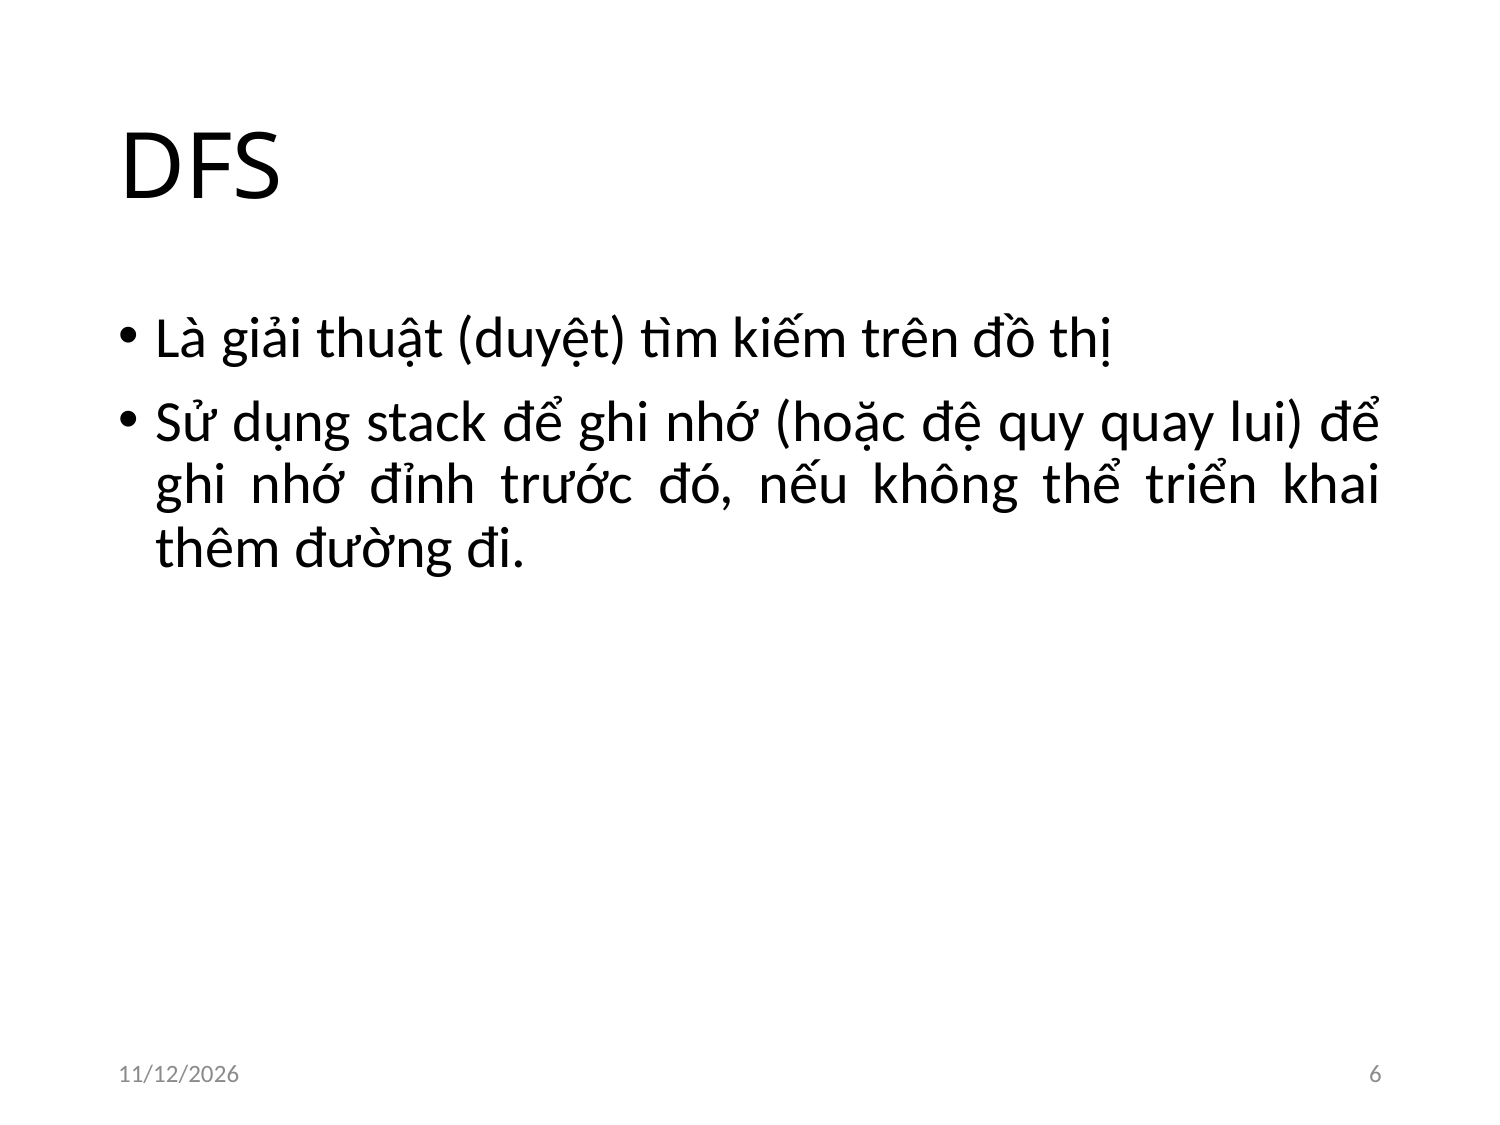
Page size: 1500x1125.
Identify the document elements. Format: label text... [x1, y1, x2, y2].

title DFS [103, 59, 1397, 278]
slide_number 6 [1059, 1042, 1397, 1103]
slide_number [103, 1042, 441, 1103]
list Là giải thuật (duyệt) tìm kiếm trên đồ thị Sử dụng stack để ghi nhớ (hoặc đệ quy quay lui) để ghi nhớ đỉnh trước đó, nếu không thể triển khai thêm đường đi. [103, 299, 1397, 1014]
